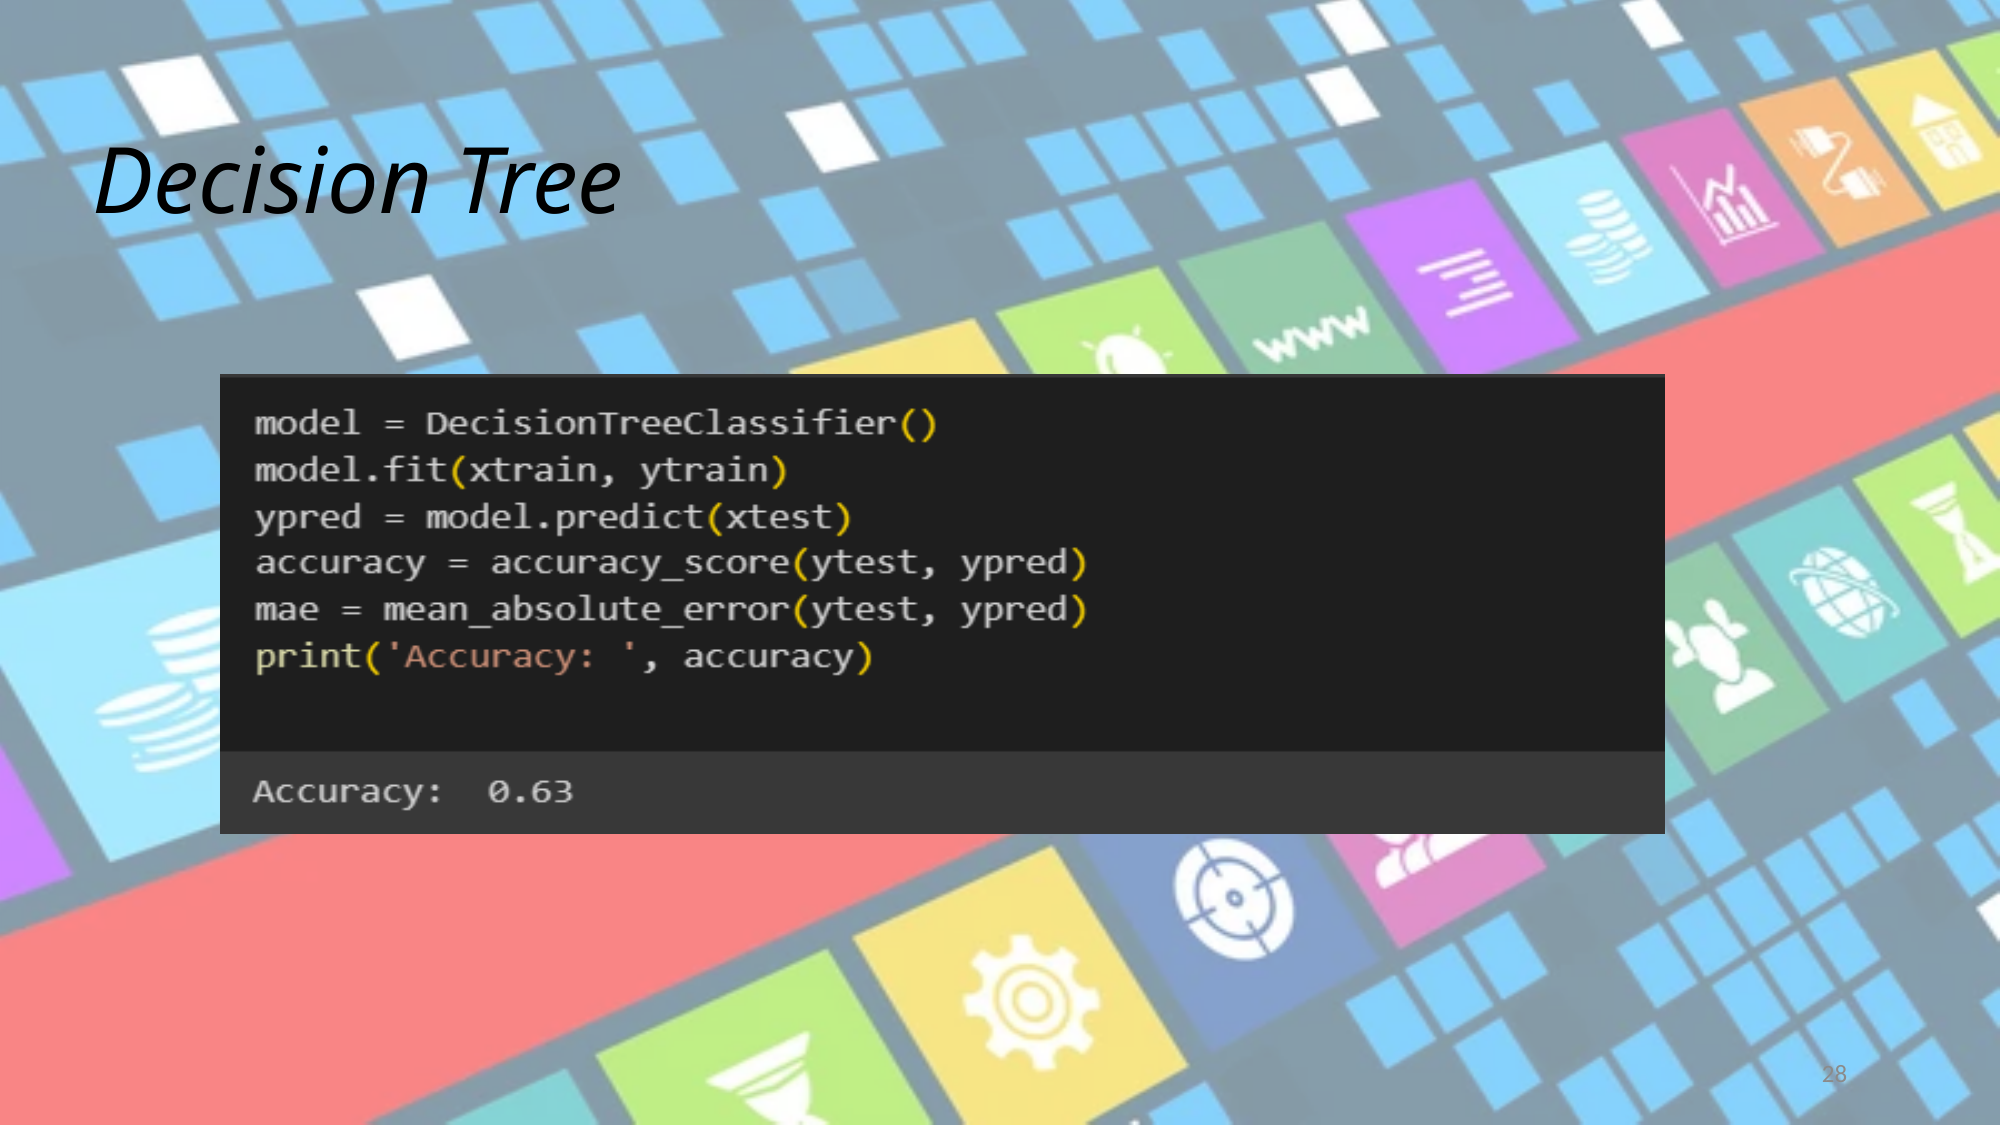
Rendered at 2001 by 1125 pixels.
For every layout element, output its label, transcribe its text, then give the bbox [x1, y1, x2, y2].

slide_number 28 [1412, 1042, 1863, 1103]
text_box Decision Tree [77, 114, 1013, 290]
picture [220, 374, 1665, 834]
